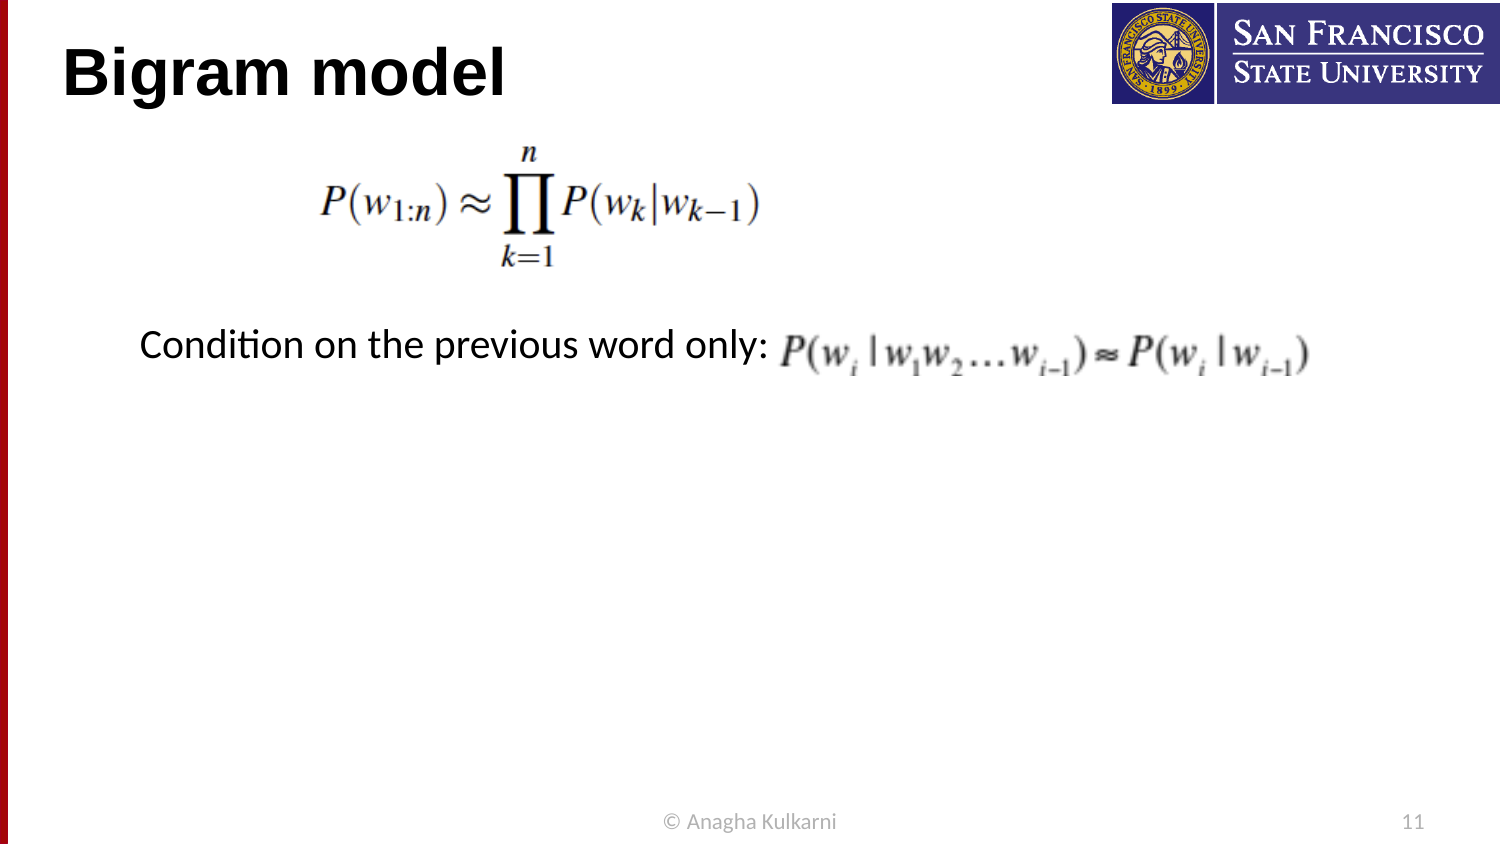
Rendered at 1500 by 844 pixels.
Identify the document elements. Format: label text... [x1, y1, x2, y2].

title Bigram model [62, 28, 1288, 151]
footer © Anagha Kulkarni [510, 806, 990, 835]
text_box Condition on the previous word only: [124, 134, 1400, 735]
slide_number 11 [1080, 806, 1425, 835]
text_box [774, 327, 1313, 376]
picture [1112, 3, 1500, 104]
picture [268, 121, 801, 285]
